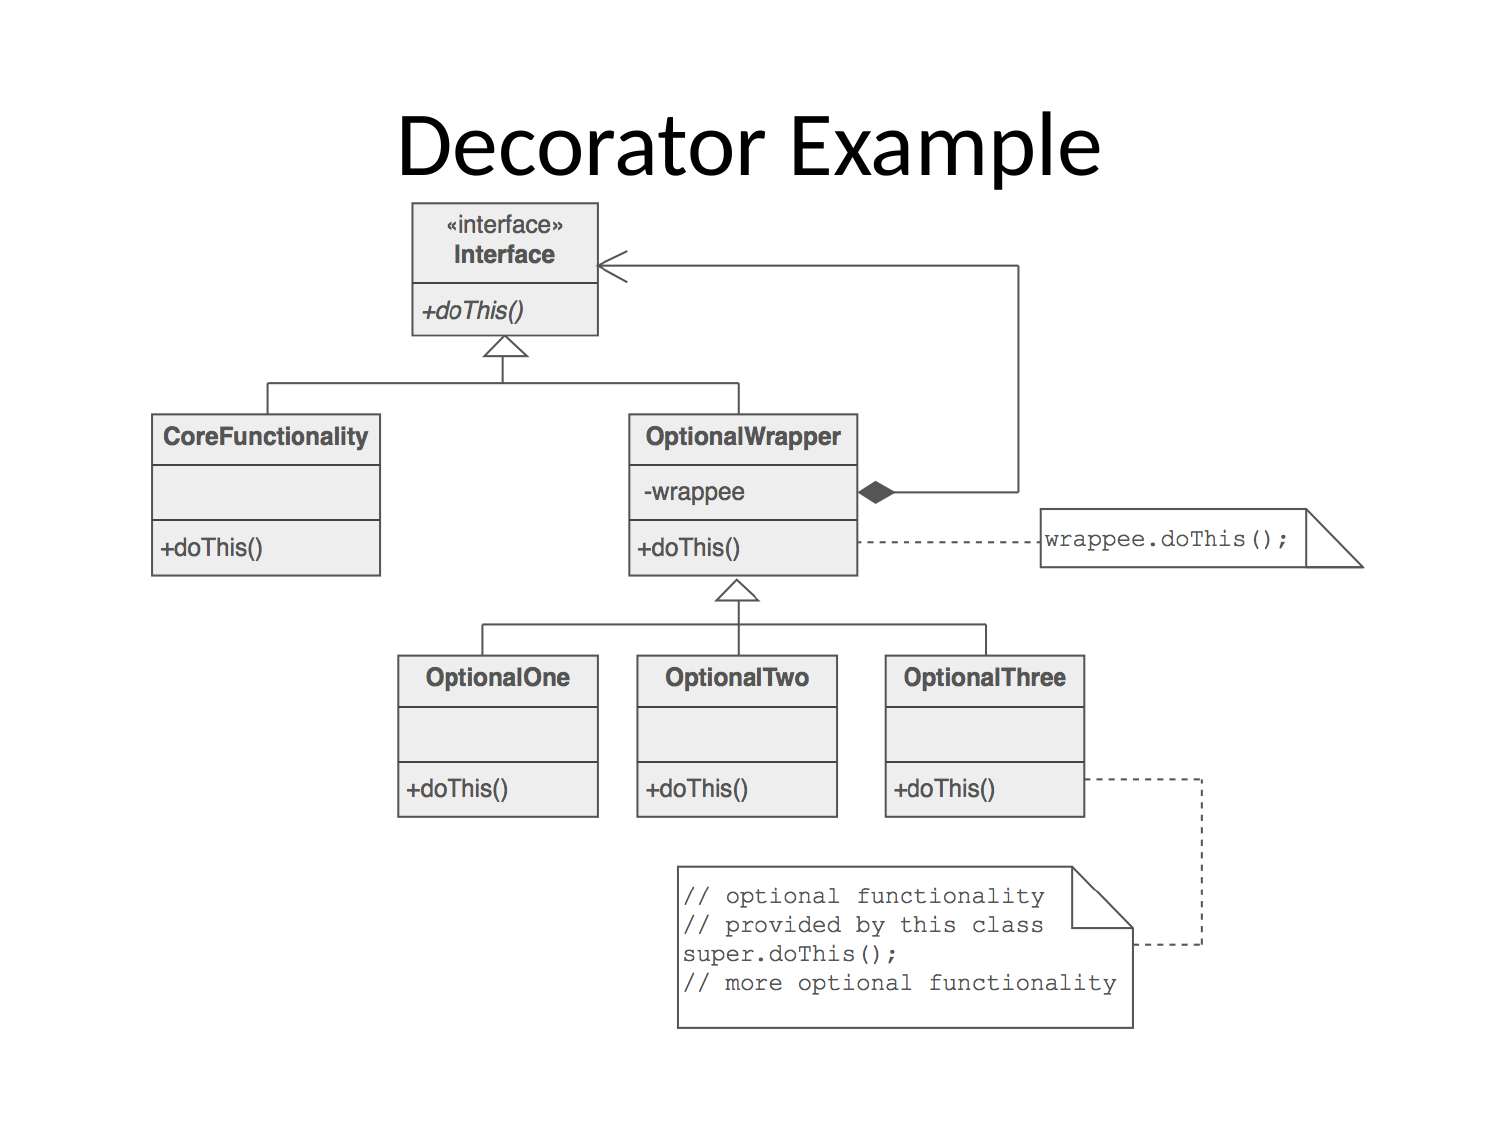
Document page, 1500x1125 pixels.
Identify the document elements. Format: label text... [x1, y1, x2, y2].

title Decorator Example [75, 45, 1425, 233]
picture [147, 195, 1365, 1031]
